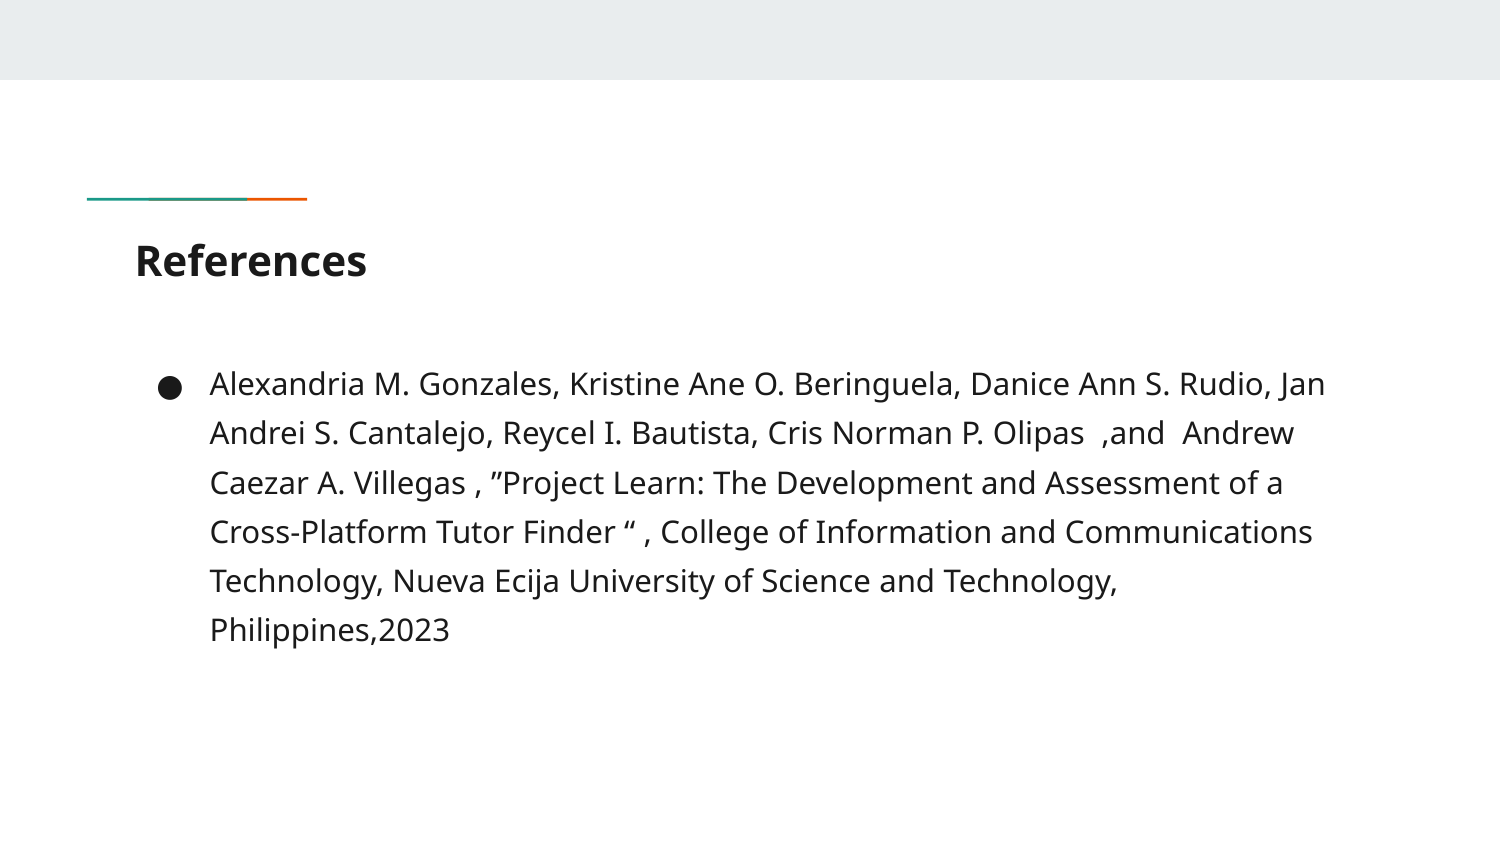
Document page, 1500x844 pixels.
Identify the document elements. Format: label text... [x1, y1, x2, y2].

list Alexandria M. Gonzales, Kristine Ane O. Beringuela, Danice Ann S. Rudio, Jan Andrei S. Cantalejo, Reycel I. Bautista, Cris Norman P. Olipas ,and Andrew Caezar A. Villegas , ”Project Learn: The Development and Assessment of a Cross-Platform Tutor Finder “ , College of Information and Communications Technology, Nueva Ecija University of Science and Technology, Philippines,2023 [119, 341, 1381, 712]
title References [119, 216, 1381, 305]
